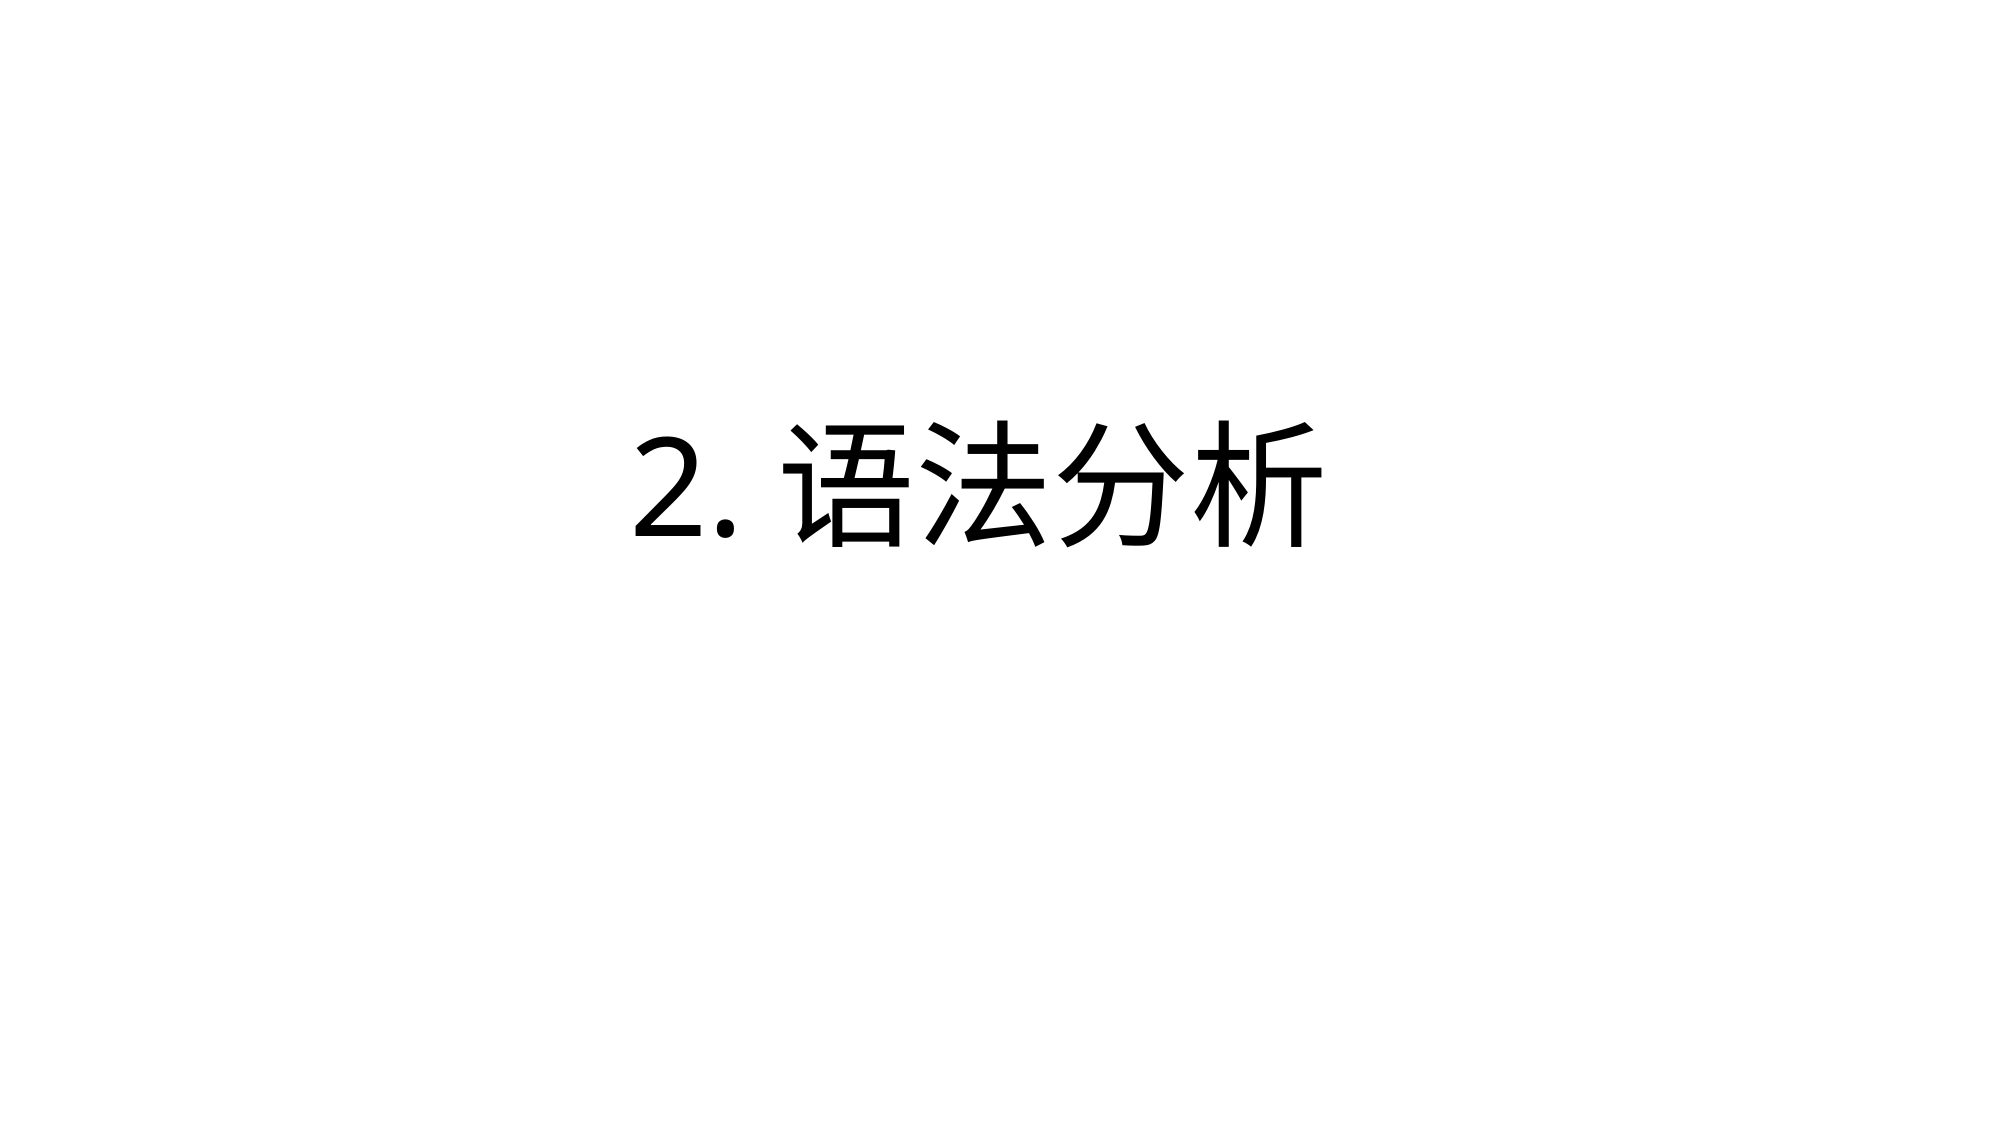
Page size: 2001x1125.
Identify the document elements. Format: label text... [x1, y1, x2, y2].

text_box 2.语法分析 [474, 392, 1483, 572]
